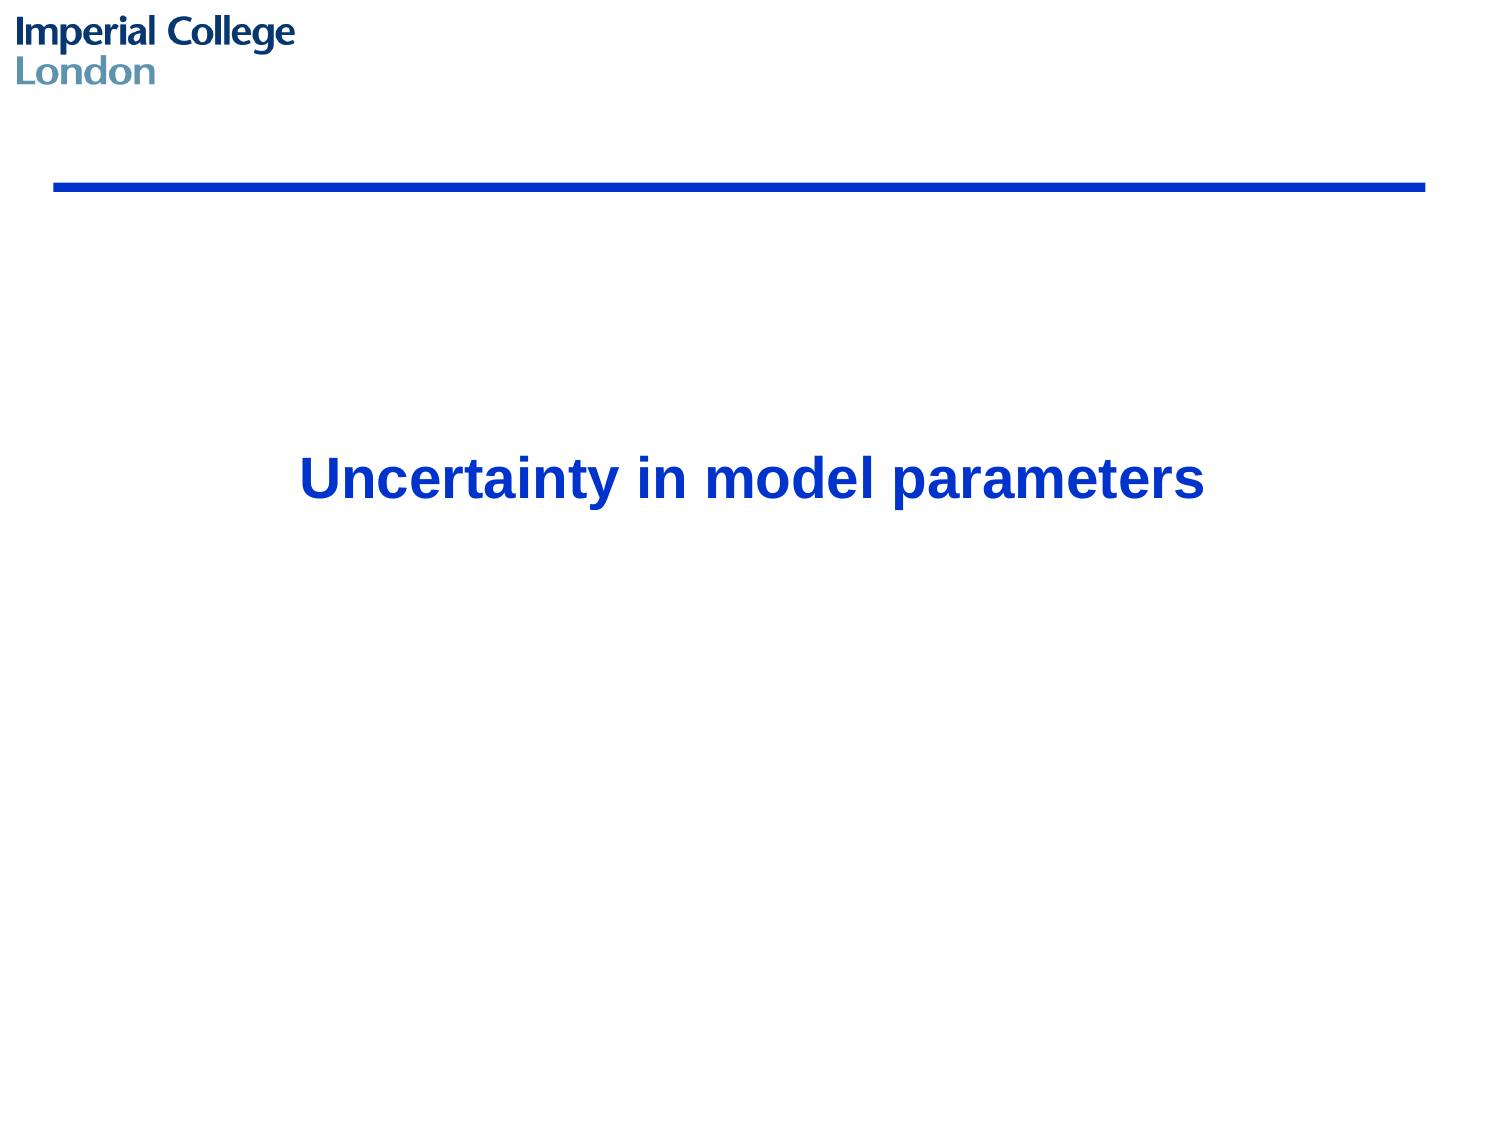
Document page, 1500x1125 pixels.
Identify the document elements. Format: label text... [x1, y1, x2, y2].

text_box Uncertainty in model parameters [112, 432, 1394, 518]
picture [17, 15, 295, 85]
